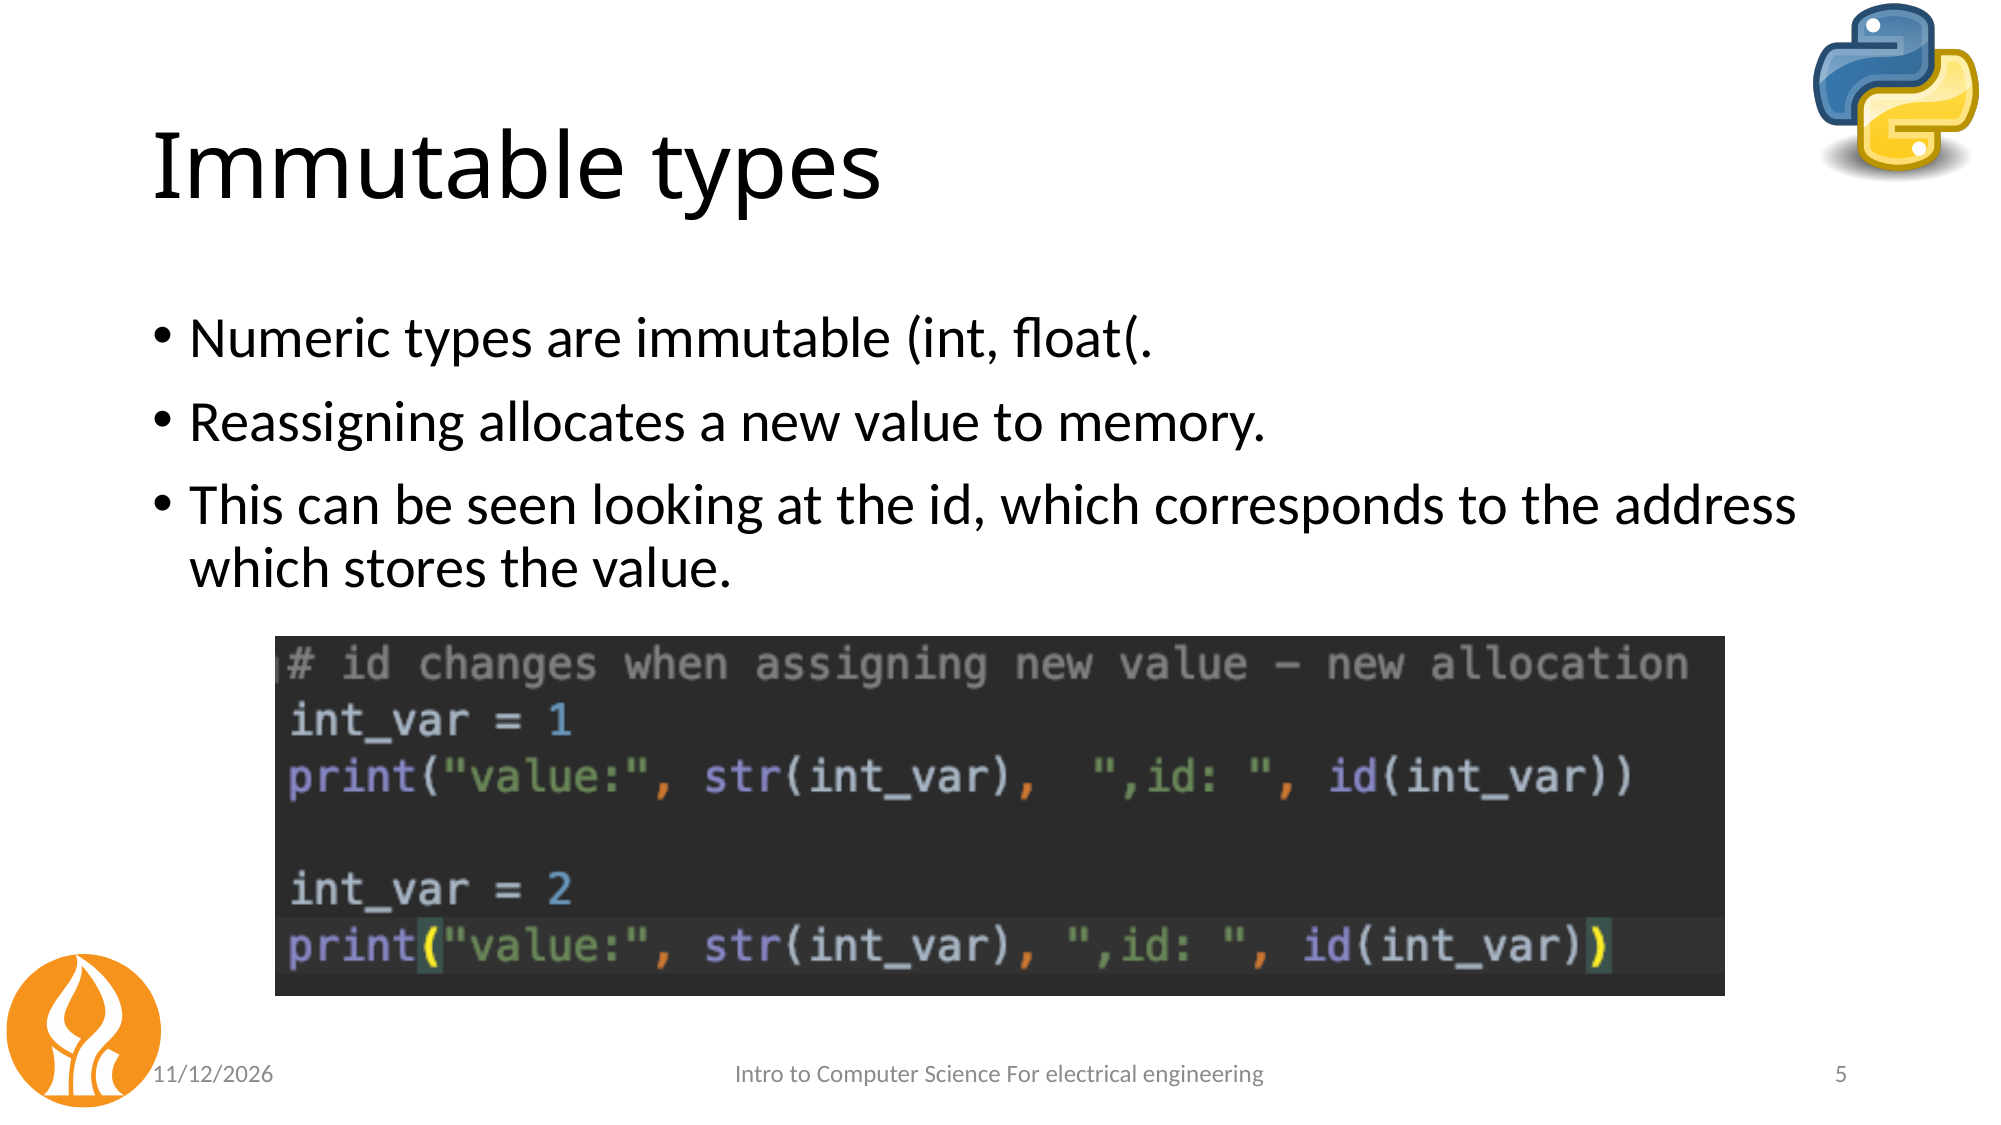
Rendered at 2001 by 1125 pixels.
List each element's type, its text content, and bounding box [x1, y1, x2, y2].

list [275, 636, 1725, 996]
picture [1802, 0, 1990, 187]
title Immutable types [137, 59, 1863, 278]
list Numeric types are immutable (int, float(. Reassigning allocates a new value to memory. This can be seen looking at the id, which corresponds to the address which stores the value. [137, 299, 1835, 720]
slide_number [137, 1042, 588, 1103]
slide_number 5 [1412, 1042, 1863, 1103]
picture [1, 948, 165, 1111]
footer Intro to Computer Science For electrical engineering [662, 1042, 1338, 1103]
